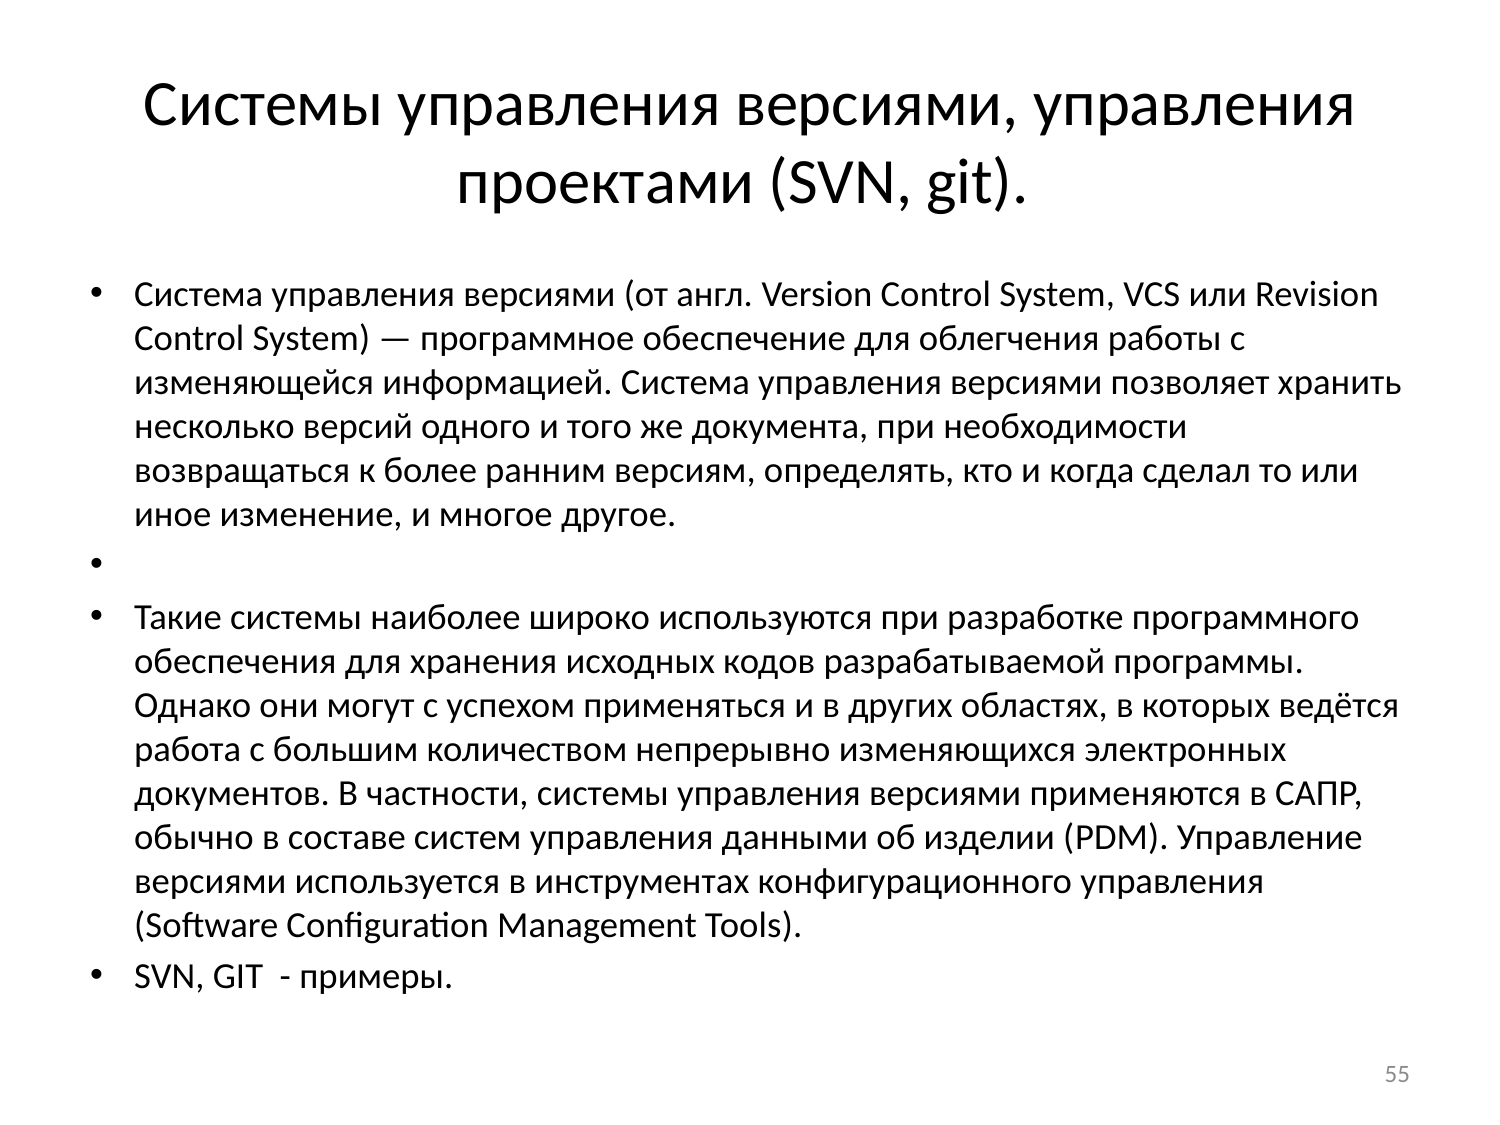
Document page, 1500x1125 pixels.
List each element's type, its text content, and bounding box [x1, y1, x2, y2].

slide_number 55 [1074, 1042, 1425, 1103]
list Система управления версиями (от англ. Version Control System, VCS или Revision Control System) — программное обеспечение для облегчения работы с изменяющейся информацией. Система управления версиями позволяет хранить несколько версий одного и того же документа, при необходимости возвращаться к более ранним версиям, определять, кто и когда сделал то или иное изменение, и многое другое. Такие системы наиболее широко используются при разработке программного обеспечения для хранения исходных кодов разрабатываемой программы. Однако они могут с успехом применяться и в других областях, в которых ведётся работа с большим количеством непрерывно изменяющихся электронных документов. В частности, системы управления версиями применяются в САПР, обычно в составе систем управления данными об изделии (PDM). Управление версиями используется в инструментах конфигурационного управления (Software Configuration Management Tools). SVN, GIT - примеры. [75, 262, 1425, 1005]
title Системы управления версиями, управления проектами (SVN, git). [75, 45, 1425, 233]
